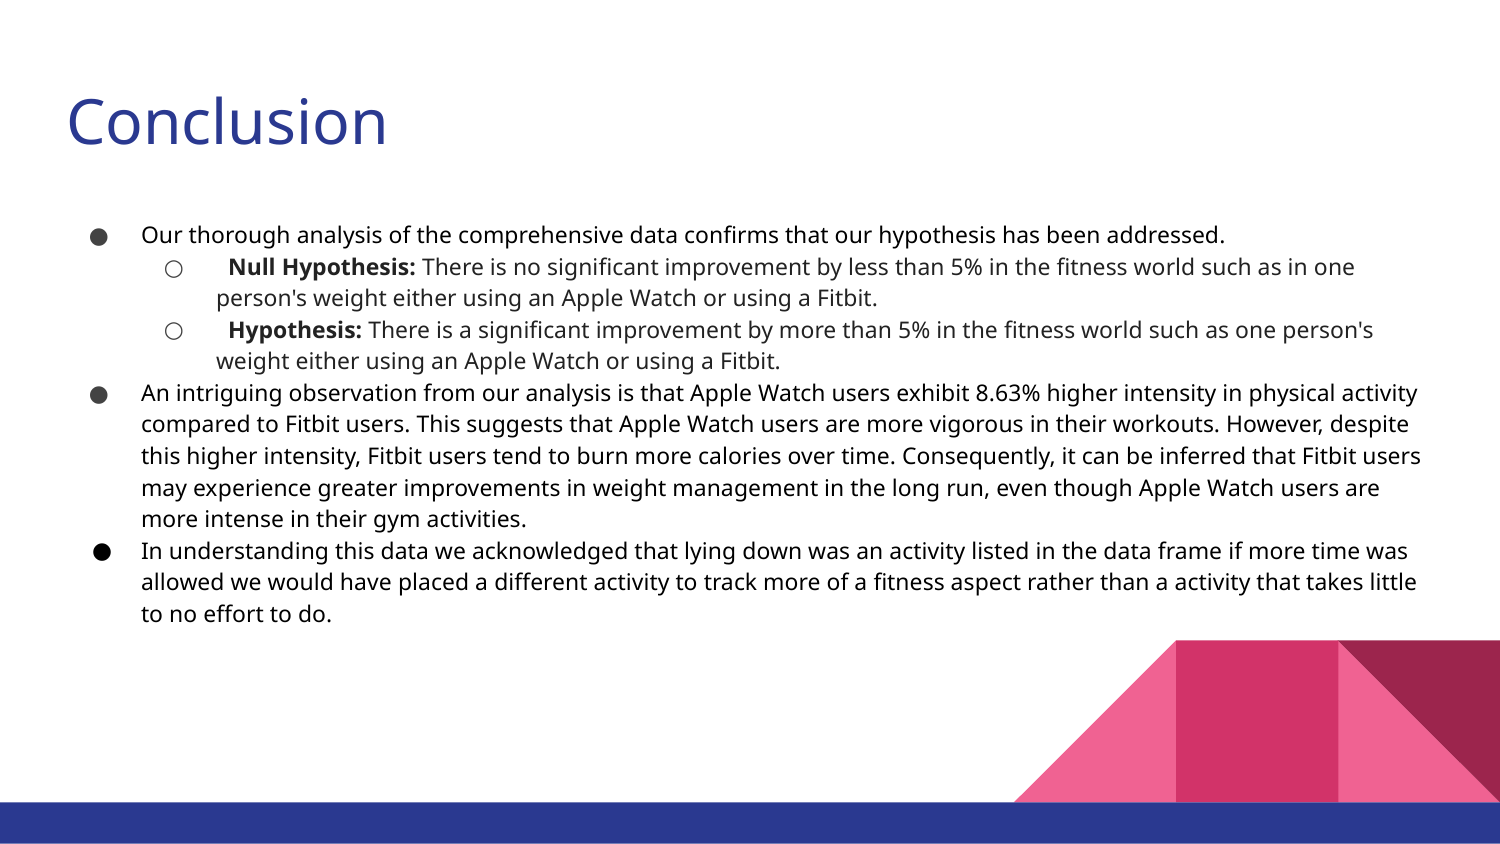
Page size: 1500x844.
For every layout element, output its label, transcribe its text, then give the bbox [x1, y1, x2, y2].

list Our thorough analysis of the comprehensive data confirms that our hypothesis has been addressed. Null Hypothesis: There is no significant improvement by less than 5% in the fitness world such as in one person's weight either using an Apple Watch or using a Fitbit. Hypothesis: There is a significant improvement by more than 5% in the fitness world such as one person's weight either using an Apple Watch or using a Fitbit. An intriguing observation from our analysis is that Apple Watch users exhibit 8.63% higher intensity in physical activity compared to Fitbit users. This suggests that Apple Watch users are more vigorous in their workouts. However, despite this higher intensity, Fitbit users tend to burn more calories over time. Consequently, it can be inferred that Fitbit users may experience greater improvements in weight management in the long run, even though Apple Watch users are more intense in their gym activities. In understanding this data we acknowledged that lying down was an activity listed in the data frame if more time was allowed we would have placed a different activity to track more of a fitness aspect rather than a activity that takes little to no effort to do. [51, 201, 1449, 734]
title Conclusion [51, 67, 1449, 167]
